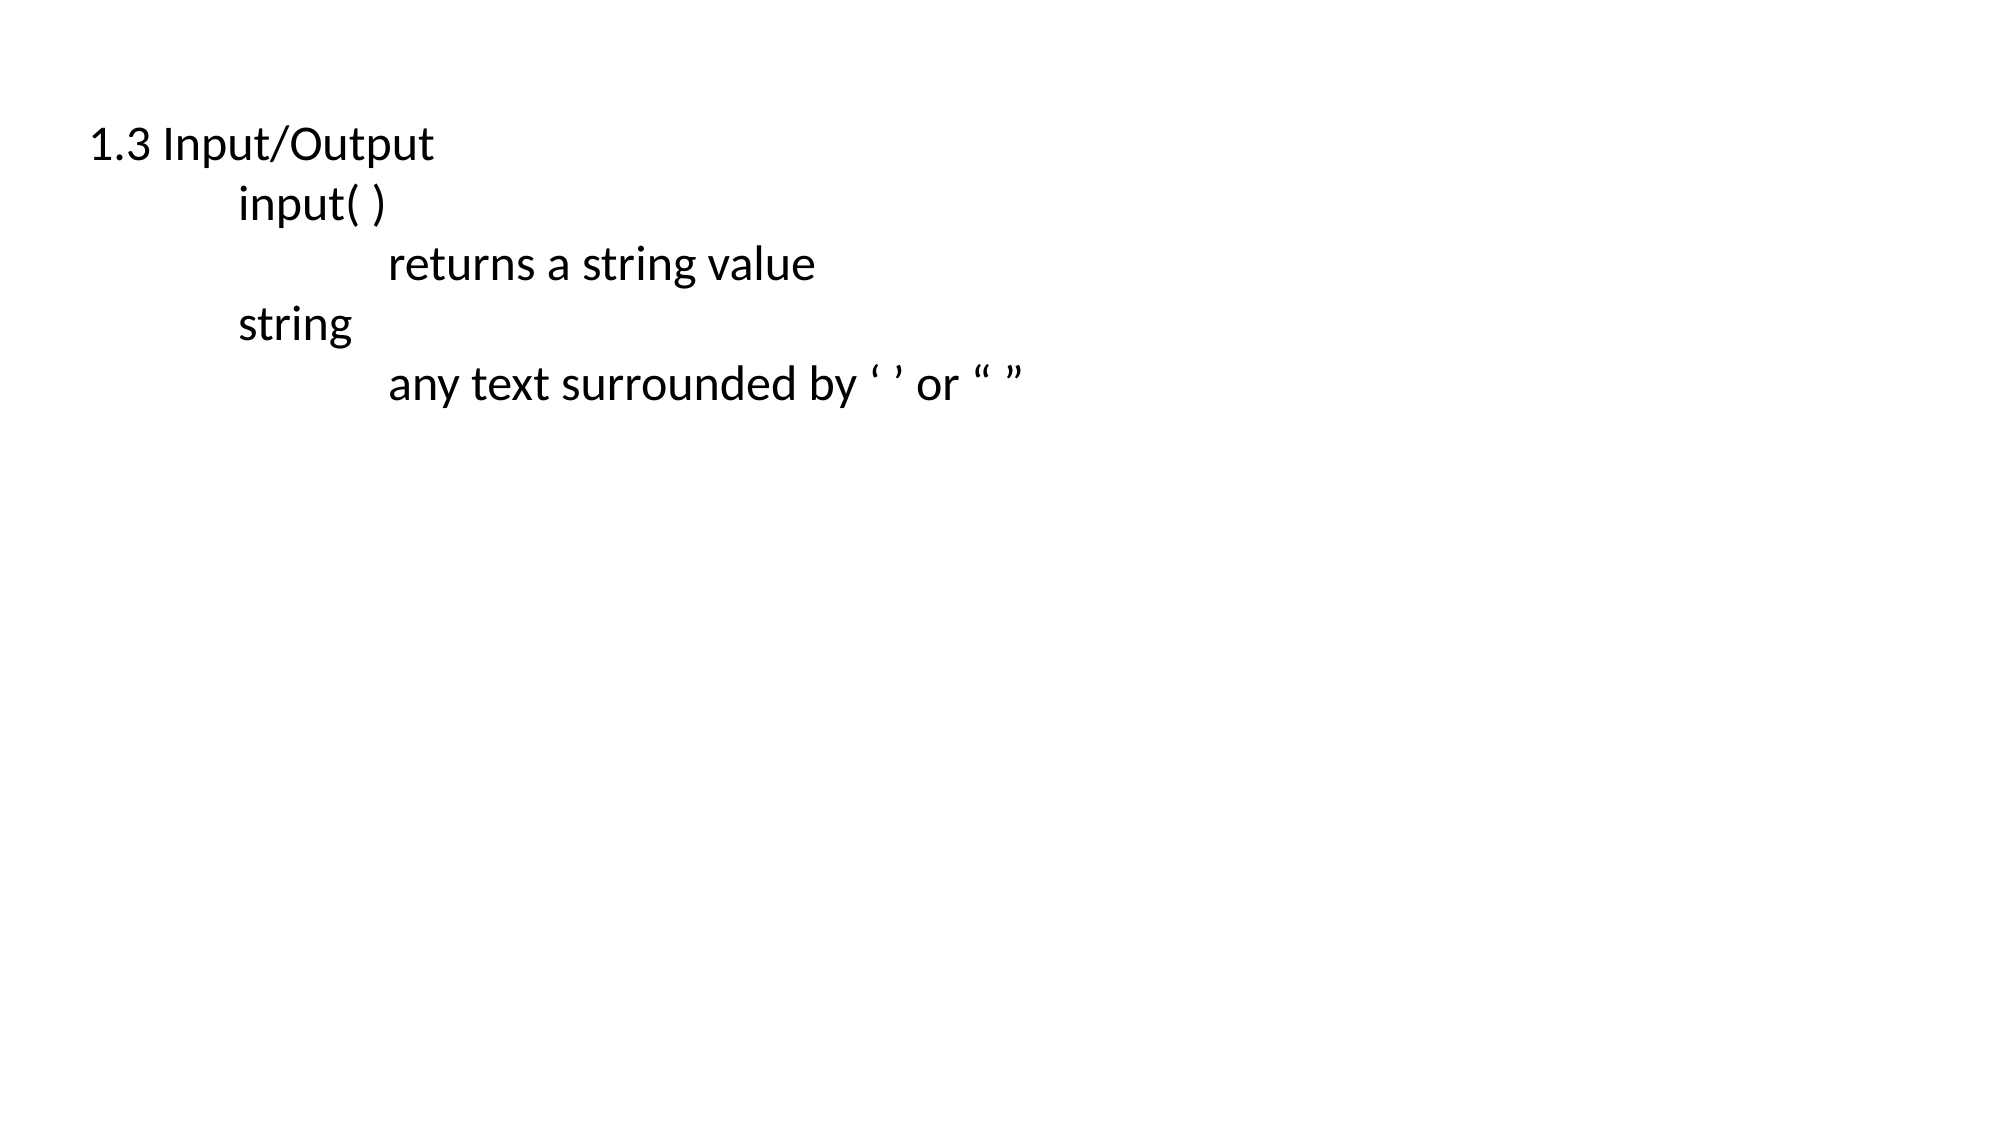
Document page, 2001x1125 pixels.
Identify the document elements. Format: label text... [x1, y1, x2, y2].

text_box 1.3 Input/Output input( ) returns a string value string any text surrounded by ‘ ’ or “ ” [73, 103, 1944, 418]
